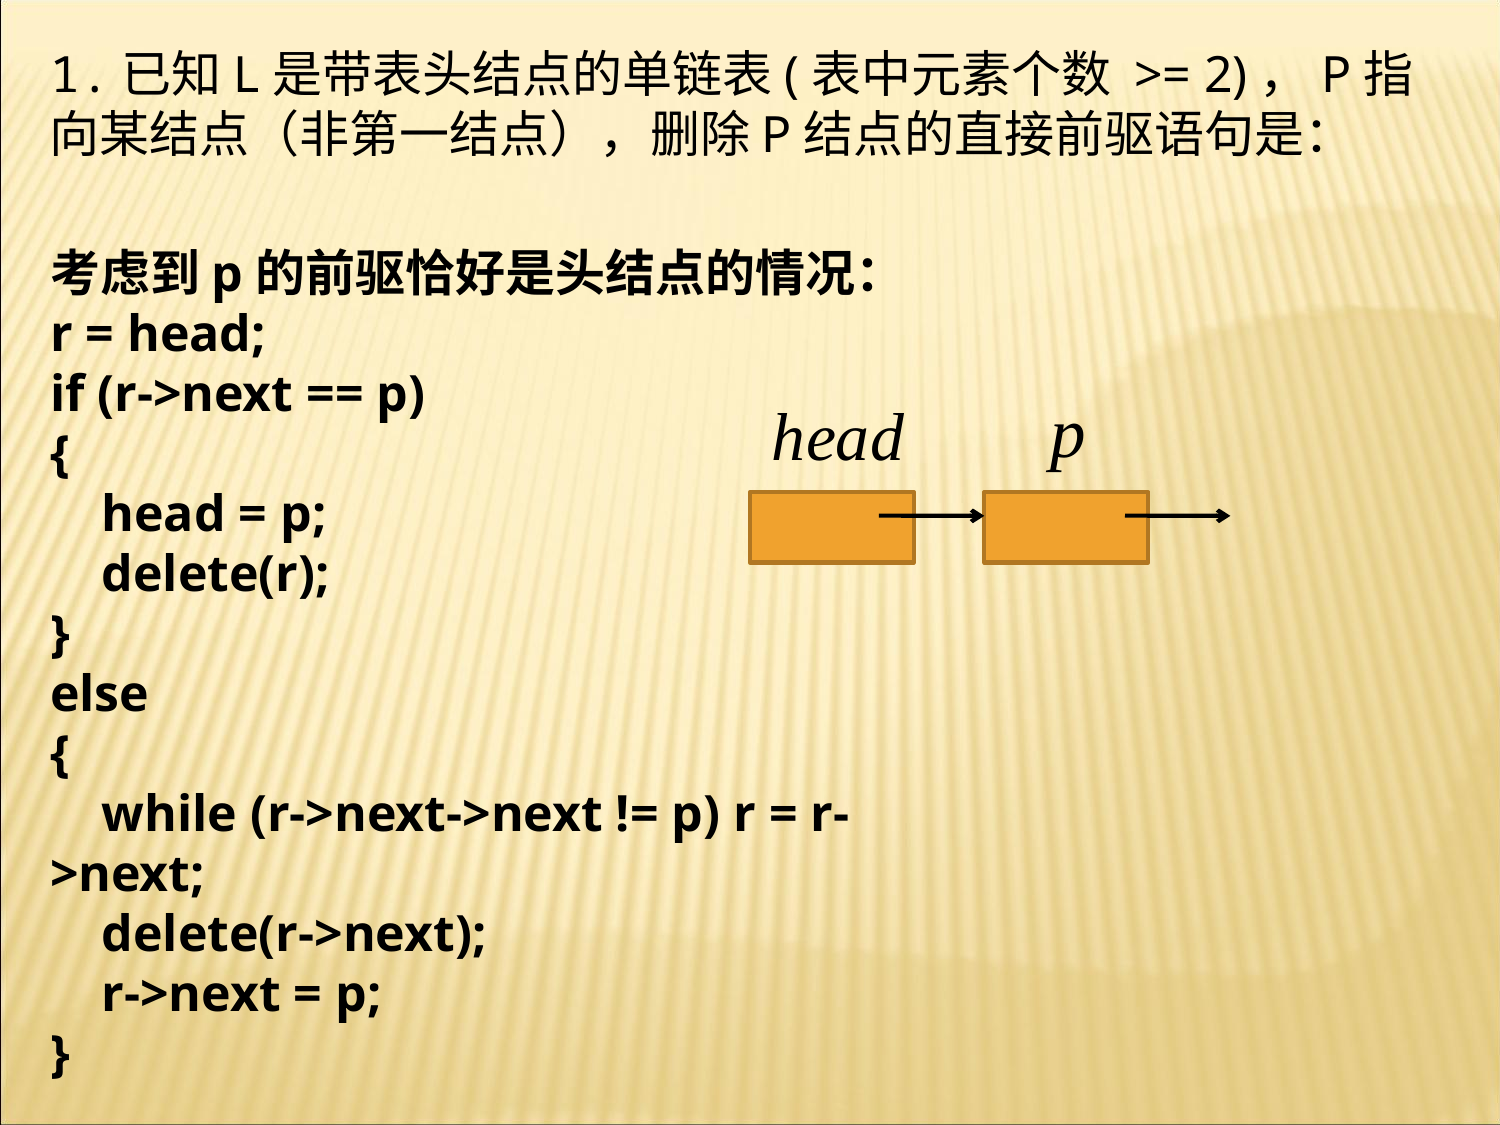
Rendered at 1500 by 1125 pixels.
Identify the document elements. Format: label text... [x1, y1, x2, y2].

text_box 考虑到p的前驱恰好是头结点的情况： r = head; if (r->next == p) { head = p; delete(r); } else { while (r->next->next != p) r = r->next; delete(r->next); r->next = p; } [35, 234, 961, 1090]
text_box 1.已知L是带表头结点的单链表(表中元素个数 >= 2)，P指向某结点（非第一结点），删除P结点的直接前驱语句是： [35, 35, 1430, 170]
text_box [1030, 409, 1103, 488]
text_box [748, 490, 916, 565]
picture [0, 0, 1500, 1125]
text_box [761, 398, 921, 478]
text_box [982, 490, 1150, 565]
